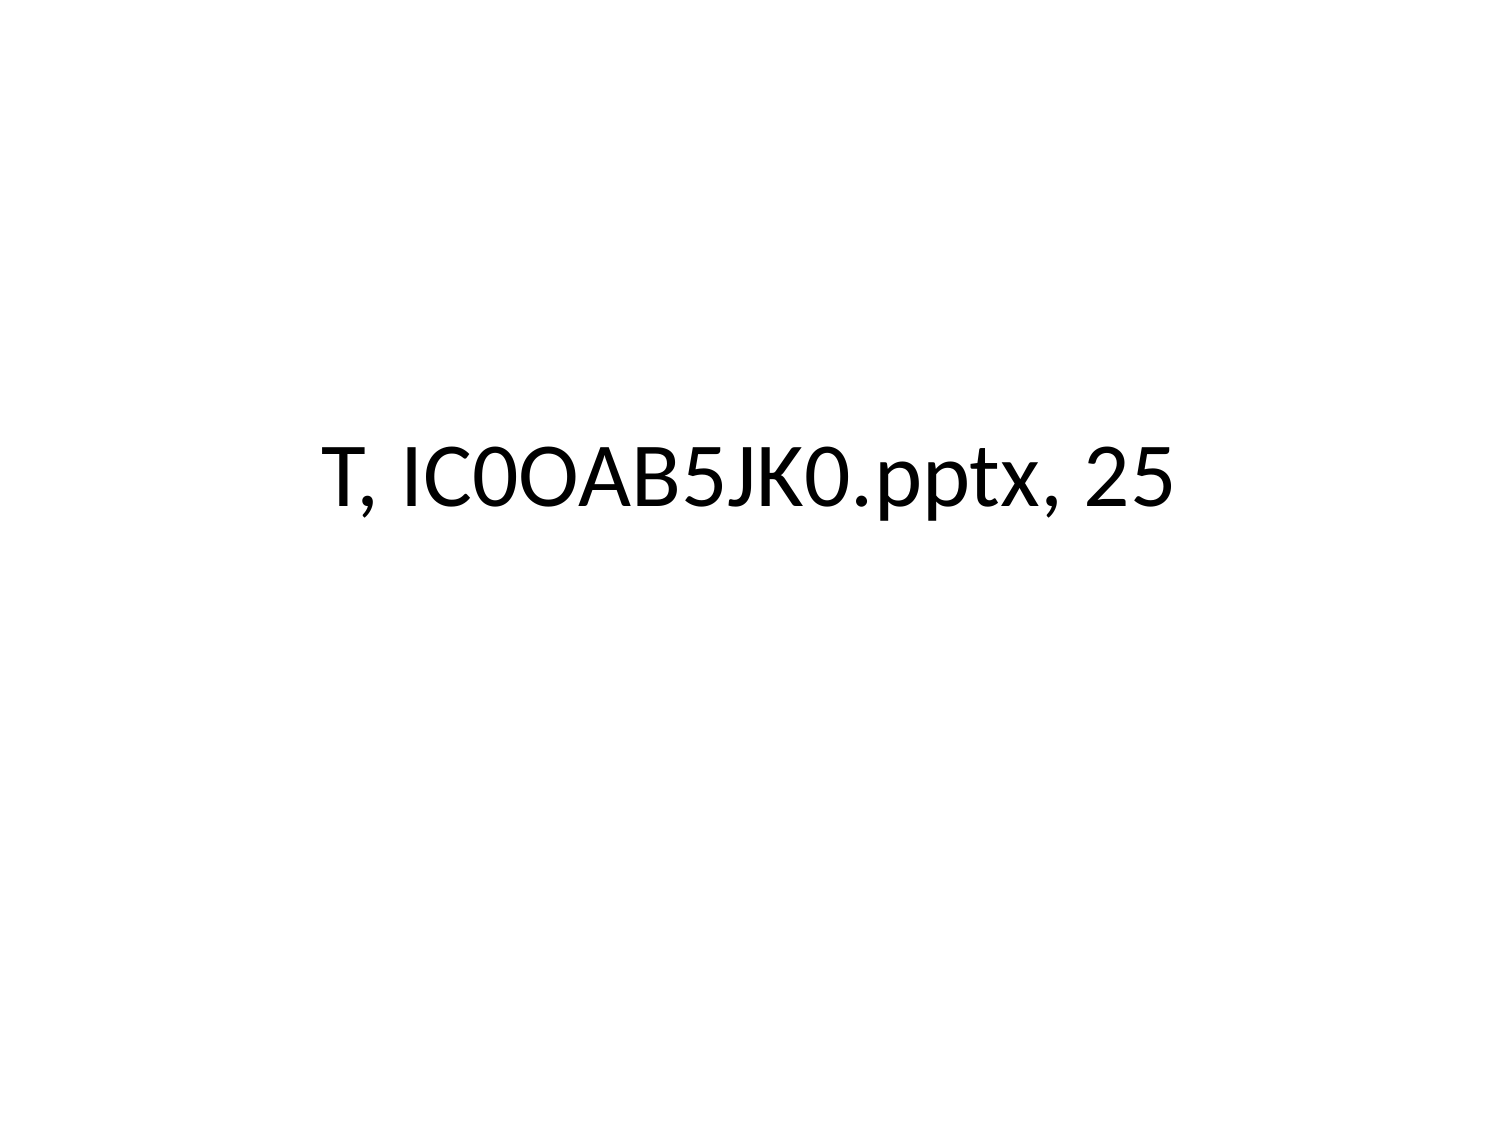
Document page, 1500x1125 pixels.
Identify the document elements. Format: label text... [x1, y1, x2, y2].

title T, IC0OAB5JK0.pptx, 25 [112, 349, 1388, 591]
